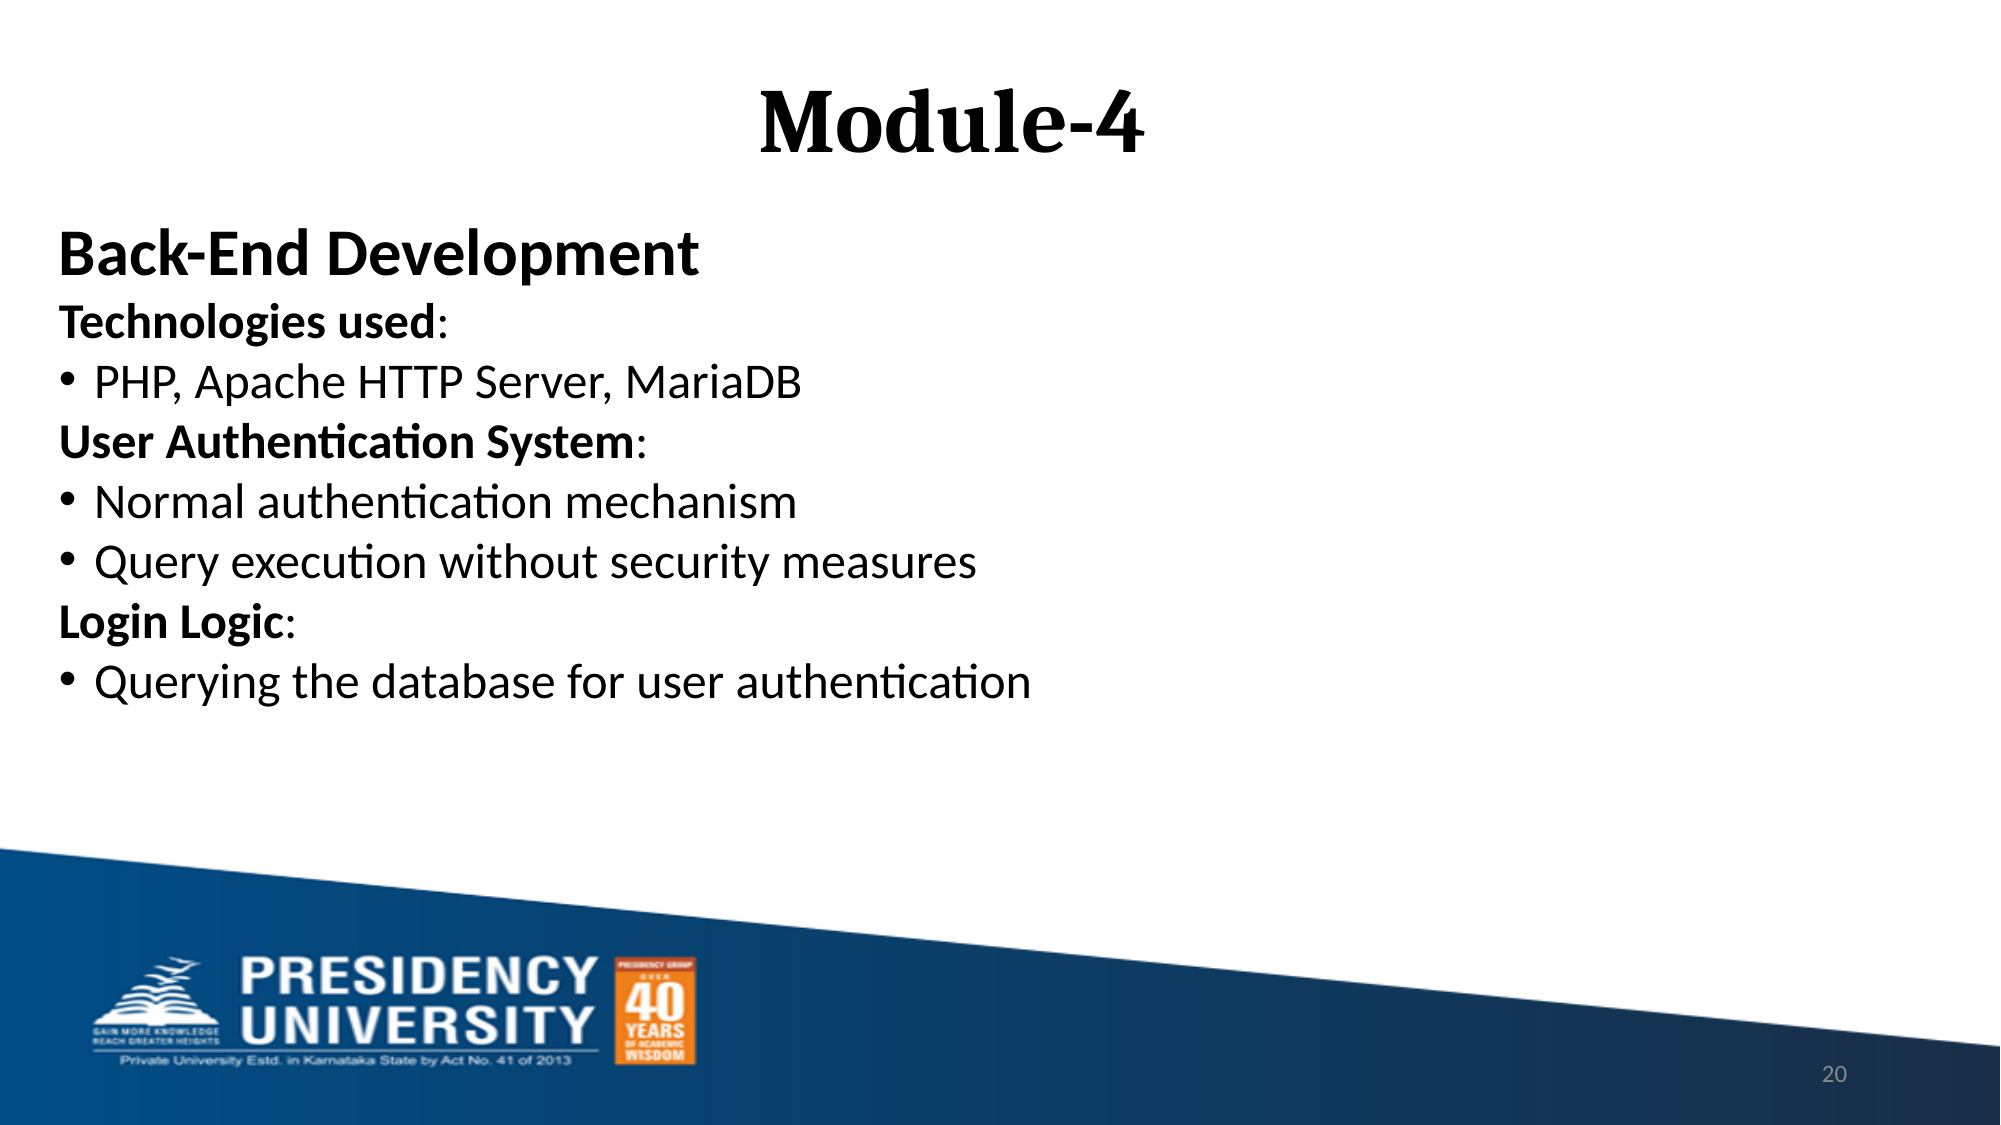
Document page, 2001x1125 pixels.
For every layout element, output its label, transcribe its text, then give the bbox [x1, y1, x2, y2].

slide_number 20 [1779, 1042, 1863, 1103]
text_box Module-4 [43, 52, 1863, 178]
picture [0, 845, 2000, 1125]
text_box Back-End Development Technologies used: PHP, Apache HTTP Server, MariaDB User Authentication System: Normal authentication mechanism Query execution without security measures Login Logic: Querying the database for user authentication [43, 200, 1779, 1116]
